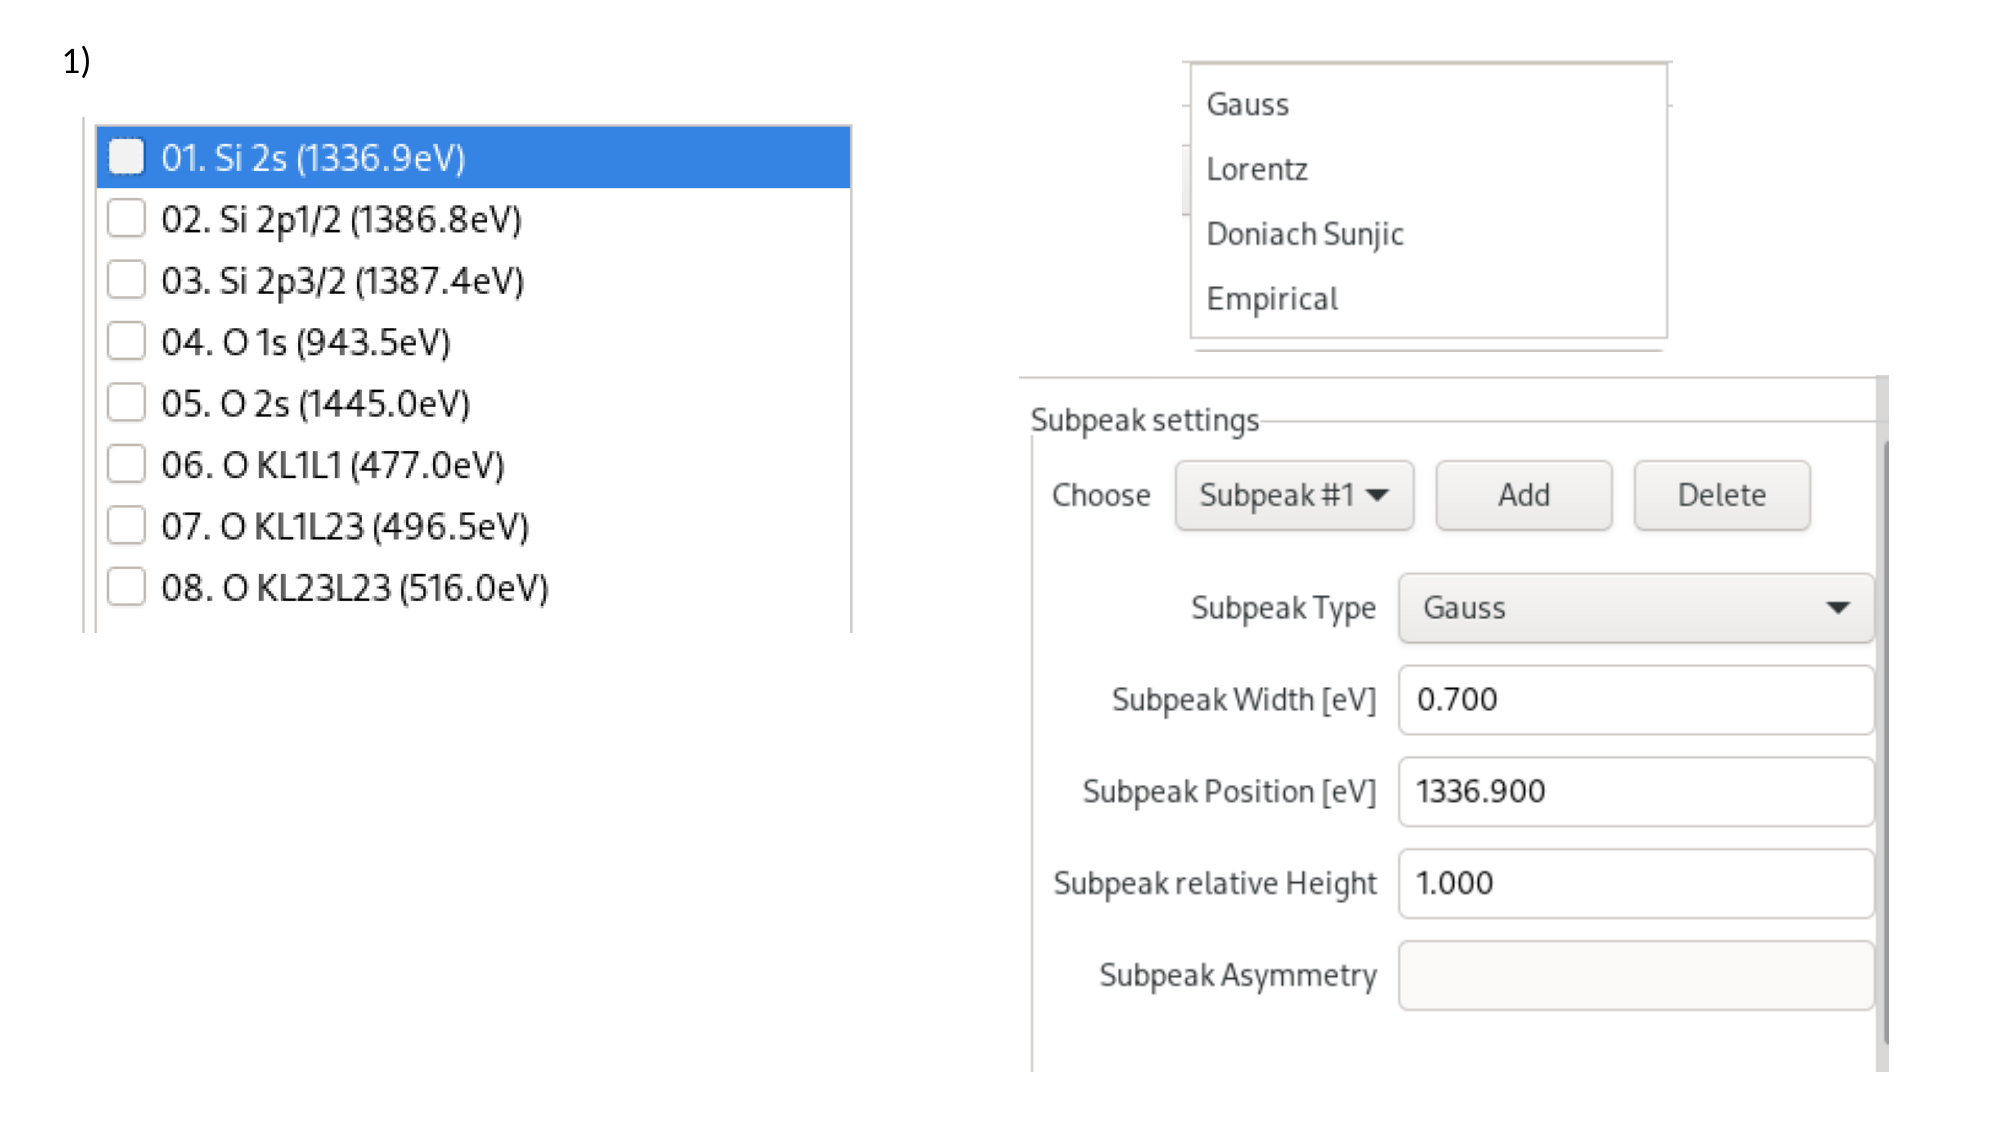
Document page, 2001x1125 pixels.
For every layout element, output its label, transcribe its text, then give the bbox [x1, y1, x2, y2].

picture [1019, 375, 1889, 1072]
text_box 1) [46, 28, 1142, 89]
picture [1182, 53, 1673, 352]
picture [74, 117, 860, 634]
